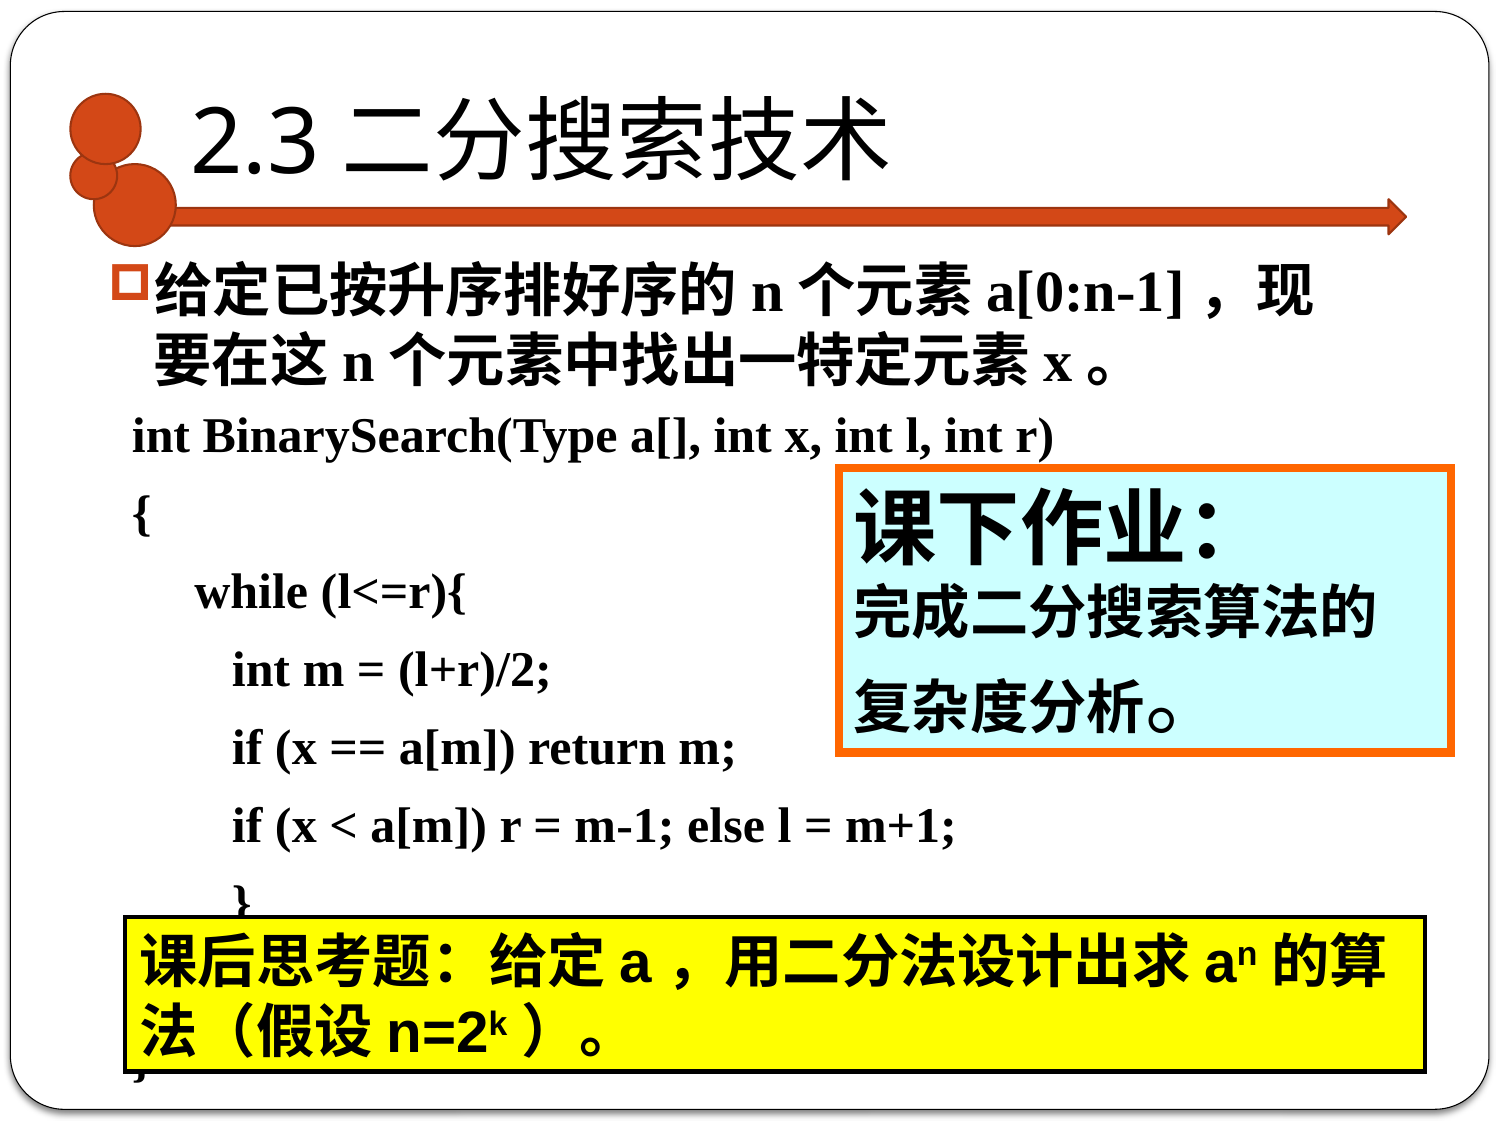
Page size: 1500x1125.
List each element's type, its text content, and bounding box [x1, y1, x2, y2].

text_box 课下作业： 完成二分搜索算法的复杂度分析。 [839, 468, 1451, 753]
list 给定已按升序排好序的n个元素a[0:n-1]，现要在这n个元素中找出一特定元素x。 [93, 245, 1369, 997]
text_box 2.3二分搜索技术 [175, 42, 1451, 231]
text_box int BinarySearch(Type a[], int x, int l, int r) { while (l<=r){ int m = (l+r)/2; if (x == a[m]) return m; if (x < a[m]) r = m-1; else l = m+1; } return -1; } [117, 377, 1471, 1094]
text_box 课后思考题：给定a，用二分法设计出求an的算法（假设n=2k）。 [125, 916, 1425, 1072]
